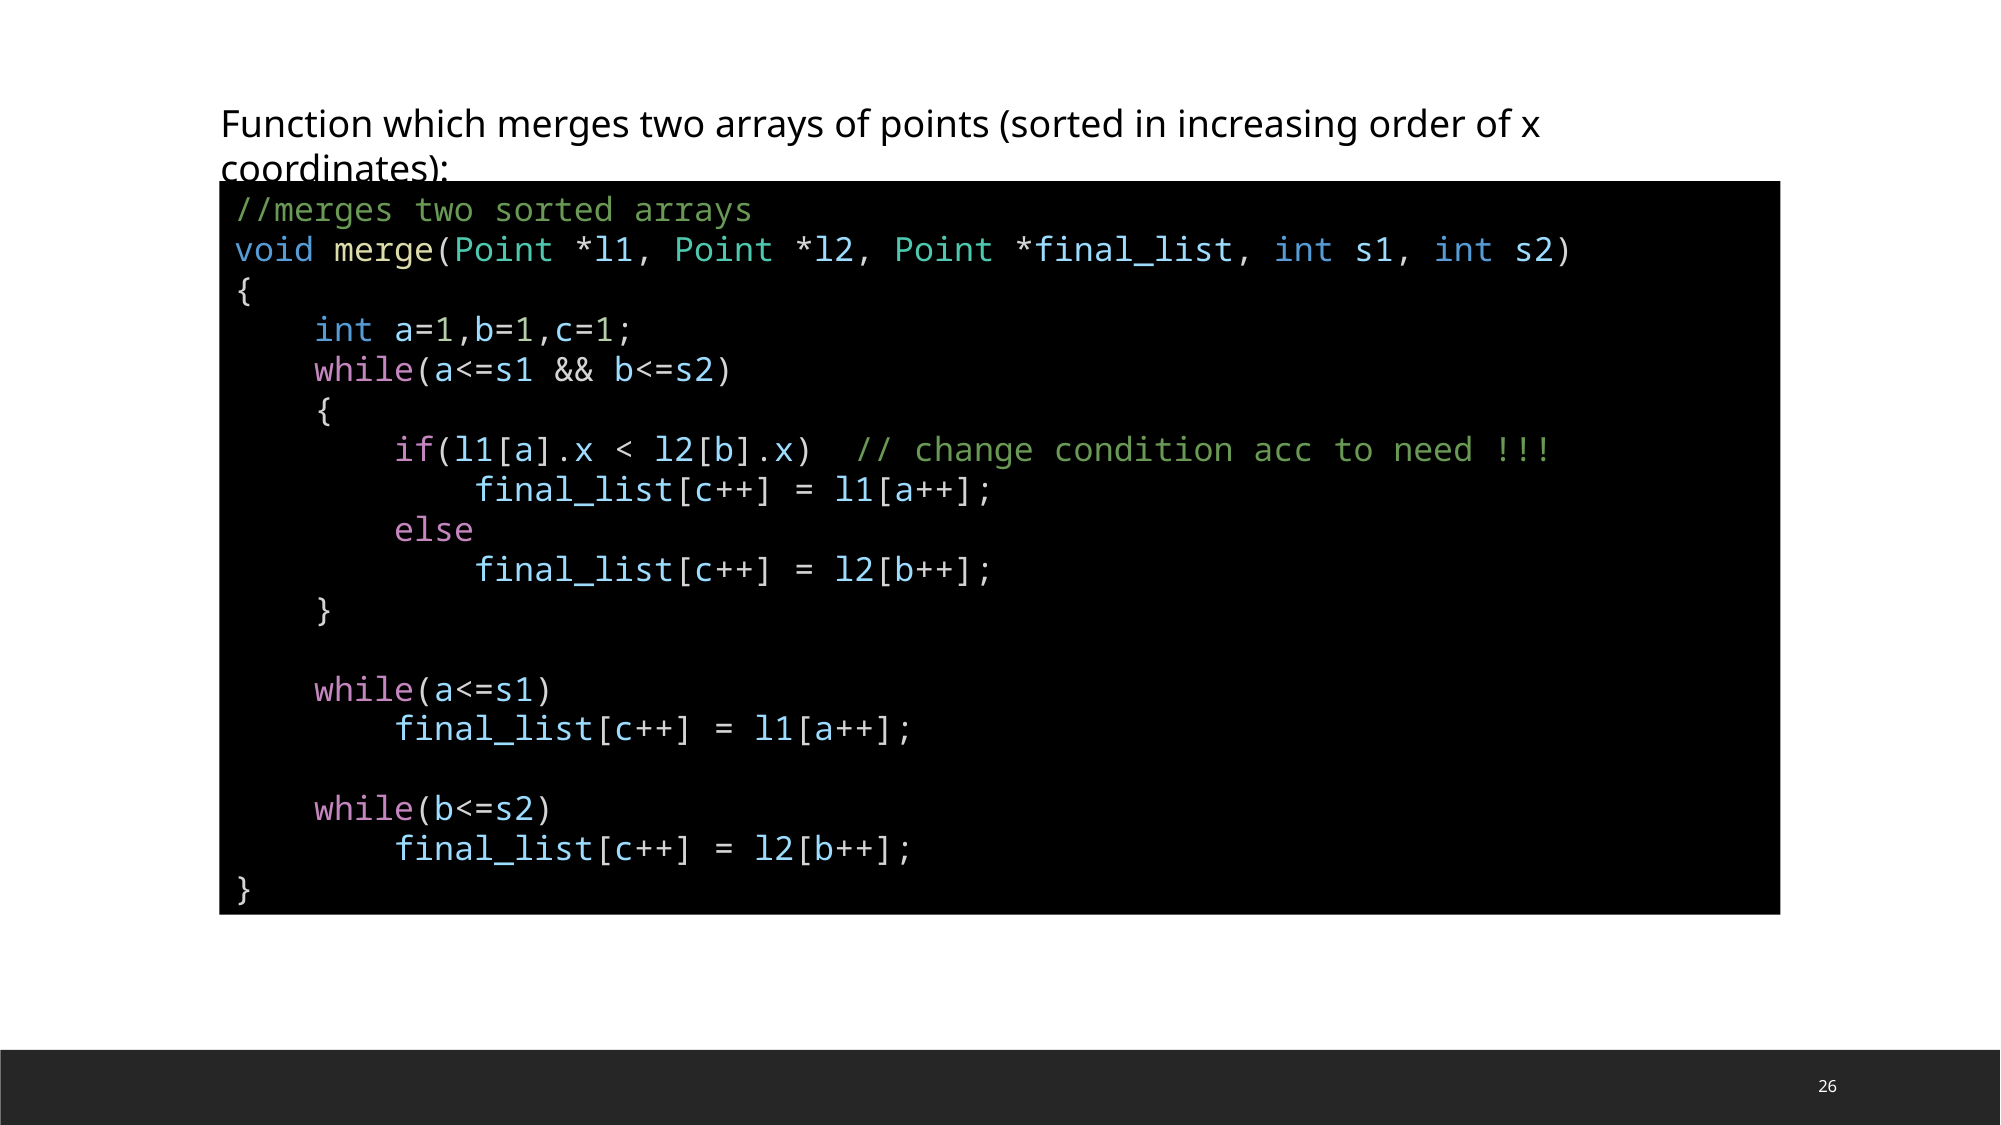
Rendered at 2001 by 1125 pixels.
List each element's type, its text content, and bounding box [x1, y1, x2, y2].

text_box Function which merges two arrays of points (sorted in increasing order of x coordinates): [205, 92, 1781, 198]
text_box //merges two sorted arrays void merge(Point *l1, Point *l2, Point *final_list, int s1, int s2) { int a=1,b=1,c=1; while(a<=s1 && b<=s2) { if(l1[a].x < l2[b].x) // change condition acc to need !!! final_list[c++] = l1[a++]; else final_list[c++] = l2[b++]; } while(a<=s1) final_list[c++] = l1[a++]; while(b<=s2) final_list[c++] = l2[b++]; } [219, 198, 1781, 915]
slide_number 26 [1803, 1057, 1932, 1118]
